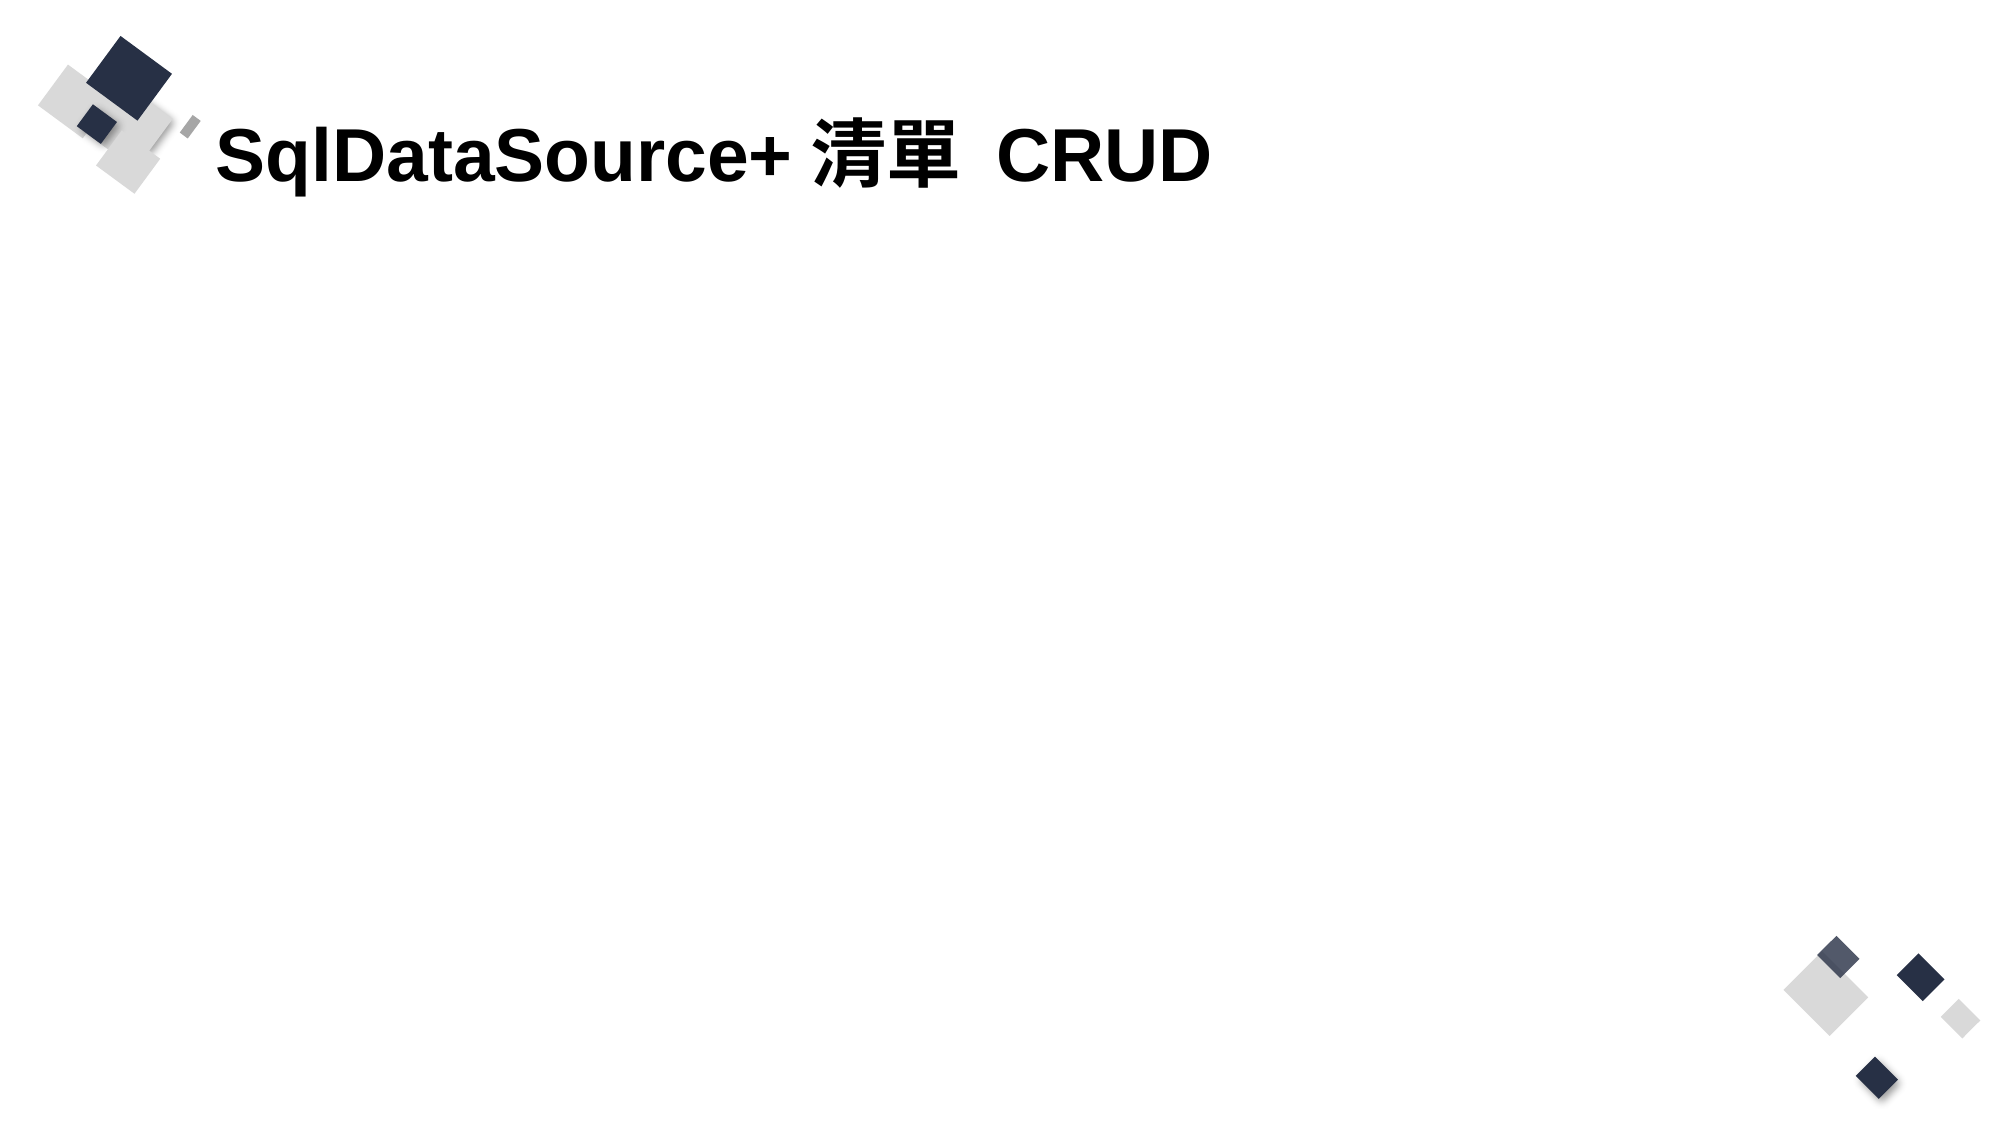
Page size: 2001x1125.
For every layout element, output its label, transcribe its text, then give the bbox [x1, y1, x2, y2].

title SqlDataSource+清單 CRUD [200, 59, 1783, 255]
